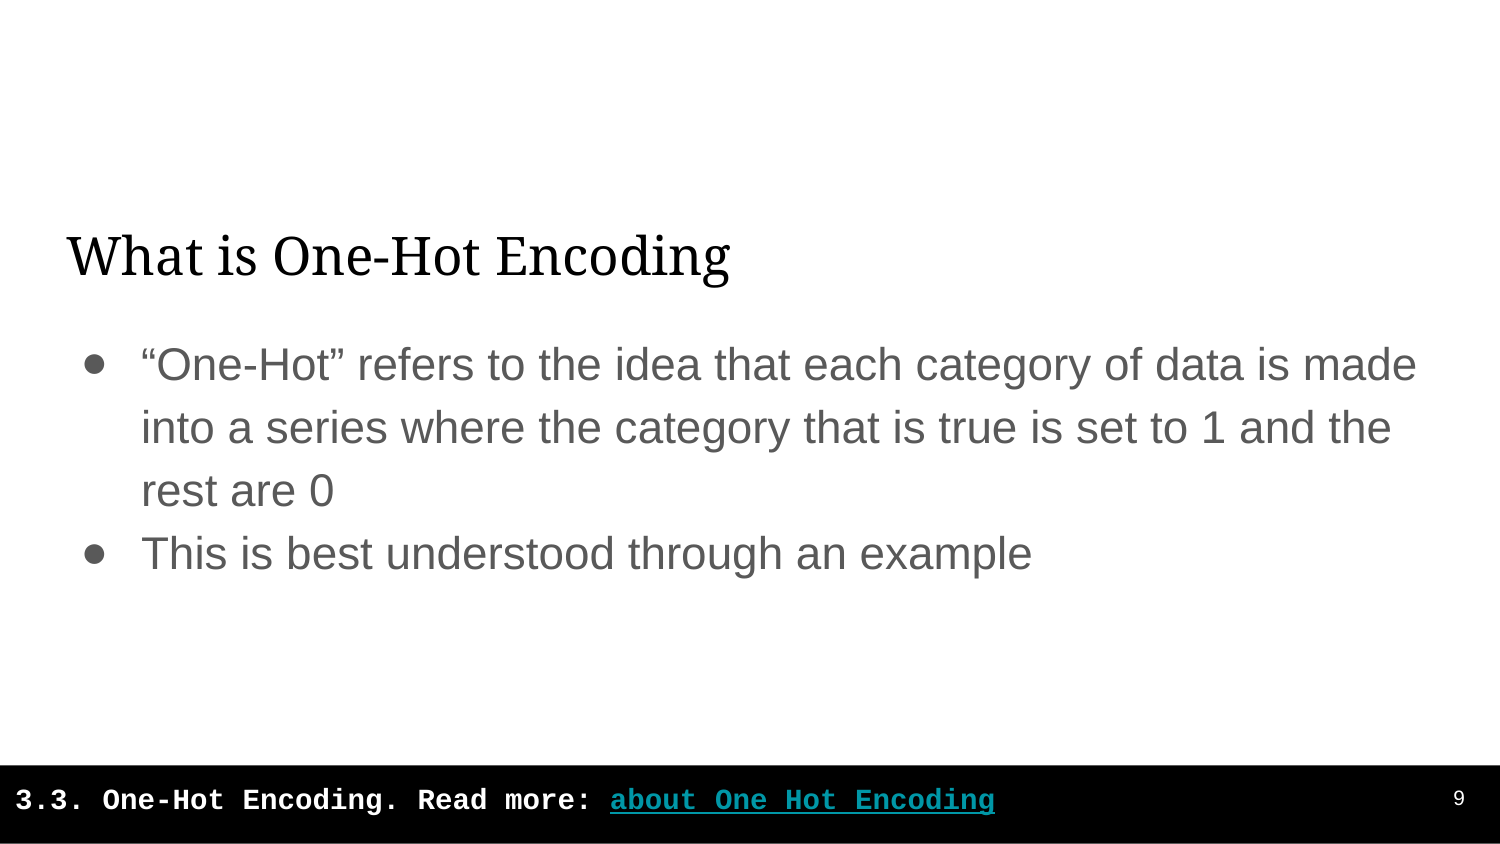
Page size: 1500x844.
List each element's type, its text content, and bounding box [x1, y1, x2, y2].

title What is One-Hot Encoding [51, 207, 1449, 302]
slide_number ‹#› [1389, 764, 1480, 830]
text_box 3.3. One-Hot Encoding. Read more: about One Hot Encoding [0, 765, 1500, 844]
list “One-Hot” refers to the idea that each category of data is made into a series where the category that is true is set to 1 and the rest are 0 This is best understood through an example [51, 311, 1449, 636]
